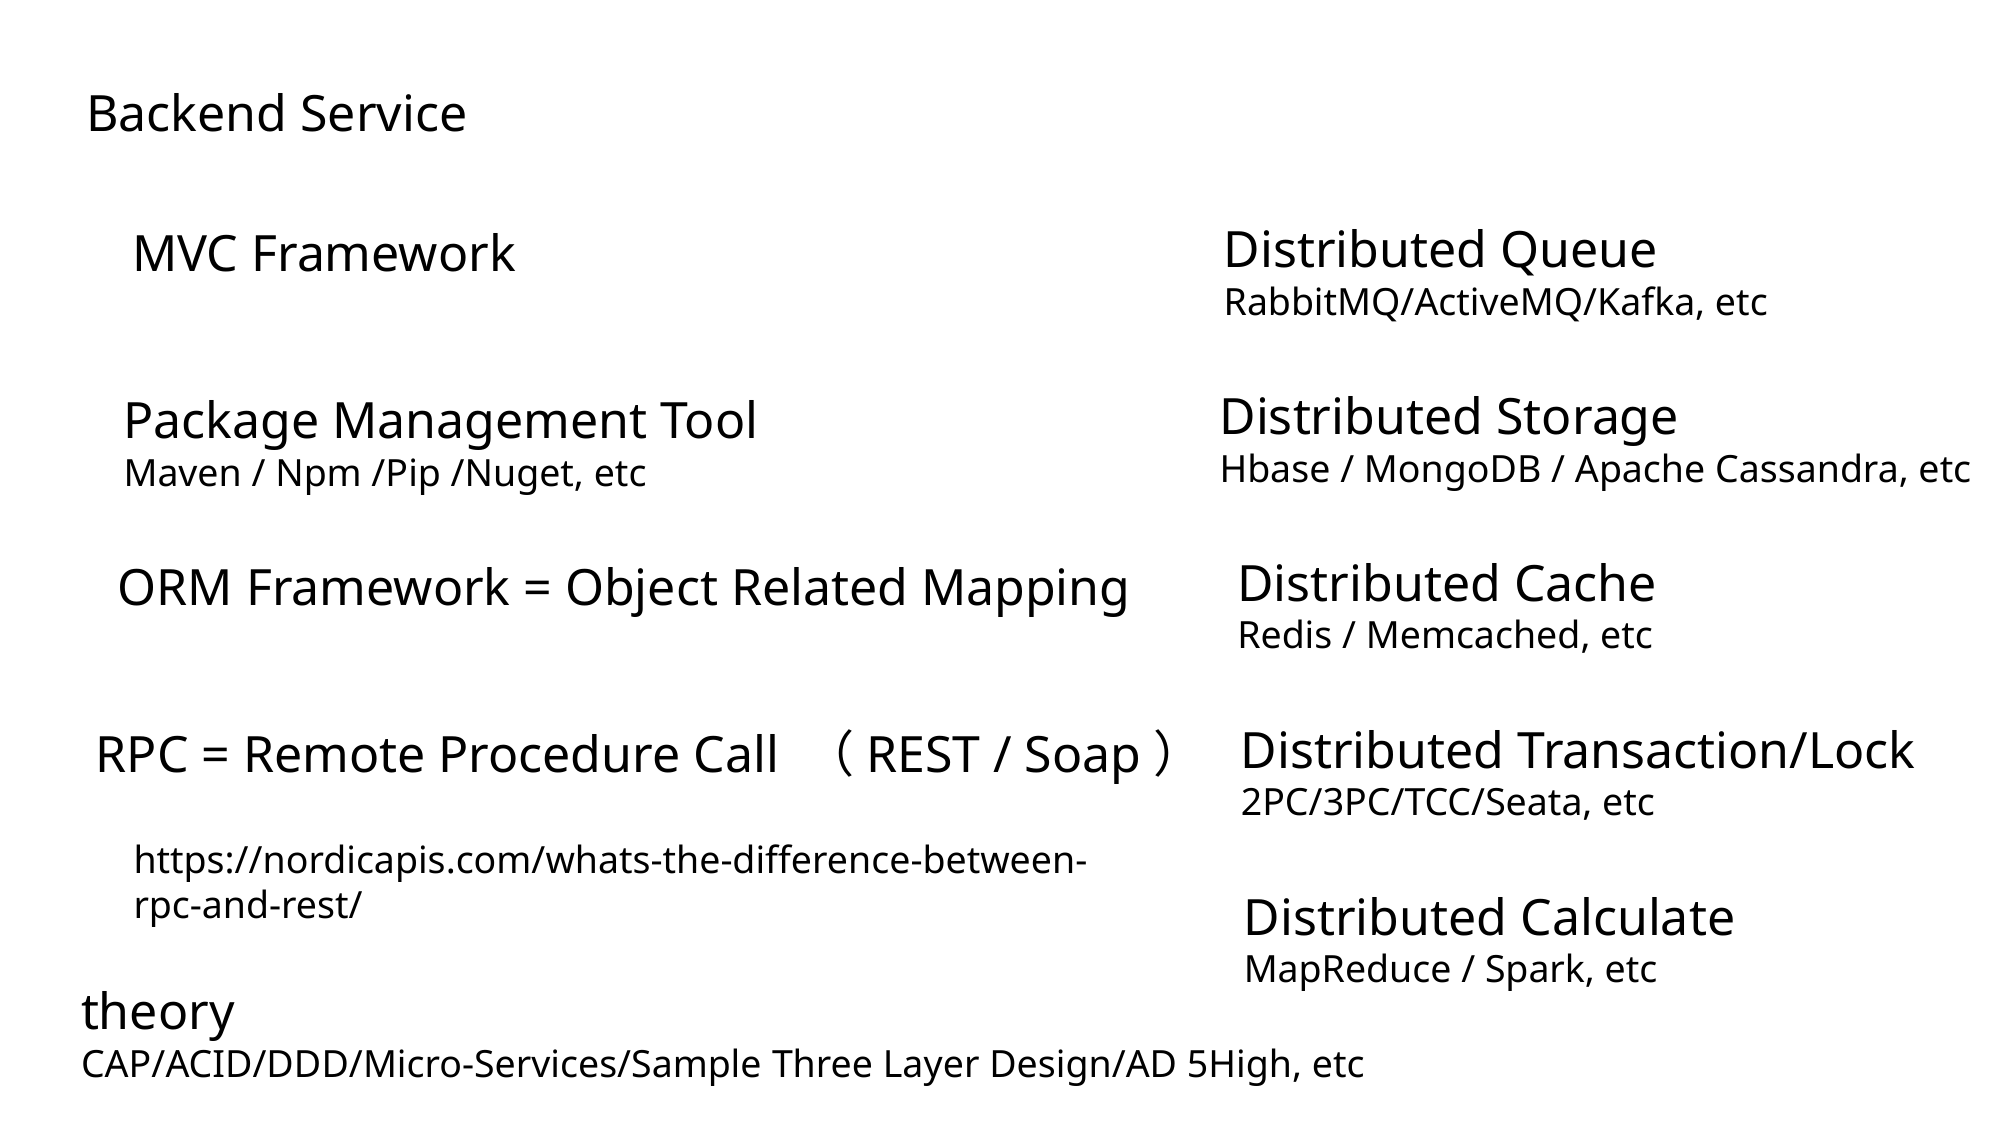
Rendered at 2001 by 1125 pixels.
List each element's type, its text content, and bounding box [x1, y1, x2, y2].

text_box theory CAP/ACID/DDD/Micro-Services/Sample Three Layer Design/AD 5High, etc [66, 972, 1380, 1093]
text_box https://nordicapis.com/whats-the-difference-between-rpc-and-rest/ [118, 828, 1120, 934]
text_box Distributed Calculate MapReduce / Spark, etc [1229, 877, 1751, 998]
text_box MVC Framework [117, 214, 531, 290]
text_box Distributed Cache Redis / Memcached, etc [1222, 544, 1678, 664]
text_box Distributed Storage Hbase / MongoDB / Apache Cassandra, etc [1204, 377, 1987, 497]
text_box Backend Service [71, 73, 483, 149]
text_box ORM Framework = Object Related Mapping [103, 548, 1146, 623]
text_box Distributed Queue RabbitMQ/ActiveMQ/Kafka, etc [1208, 210, 1783, 331]
text_box RPC = Remote Procedure Call （REST / Soap） [81, 714, 1219, 790]
text_box Package Management Tool Maven / Npm /Pip /Nuget, etc [108, 381, 774, 502]
text_box Distributed Transaction/Lock 2PC/3PC/TCC/Seata, etc [1226, 710, 1931, 831]
